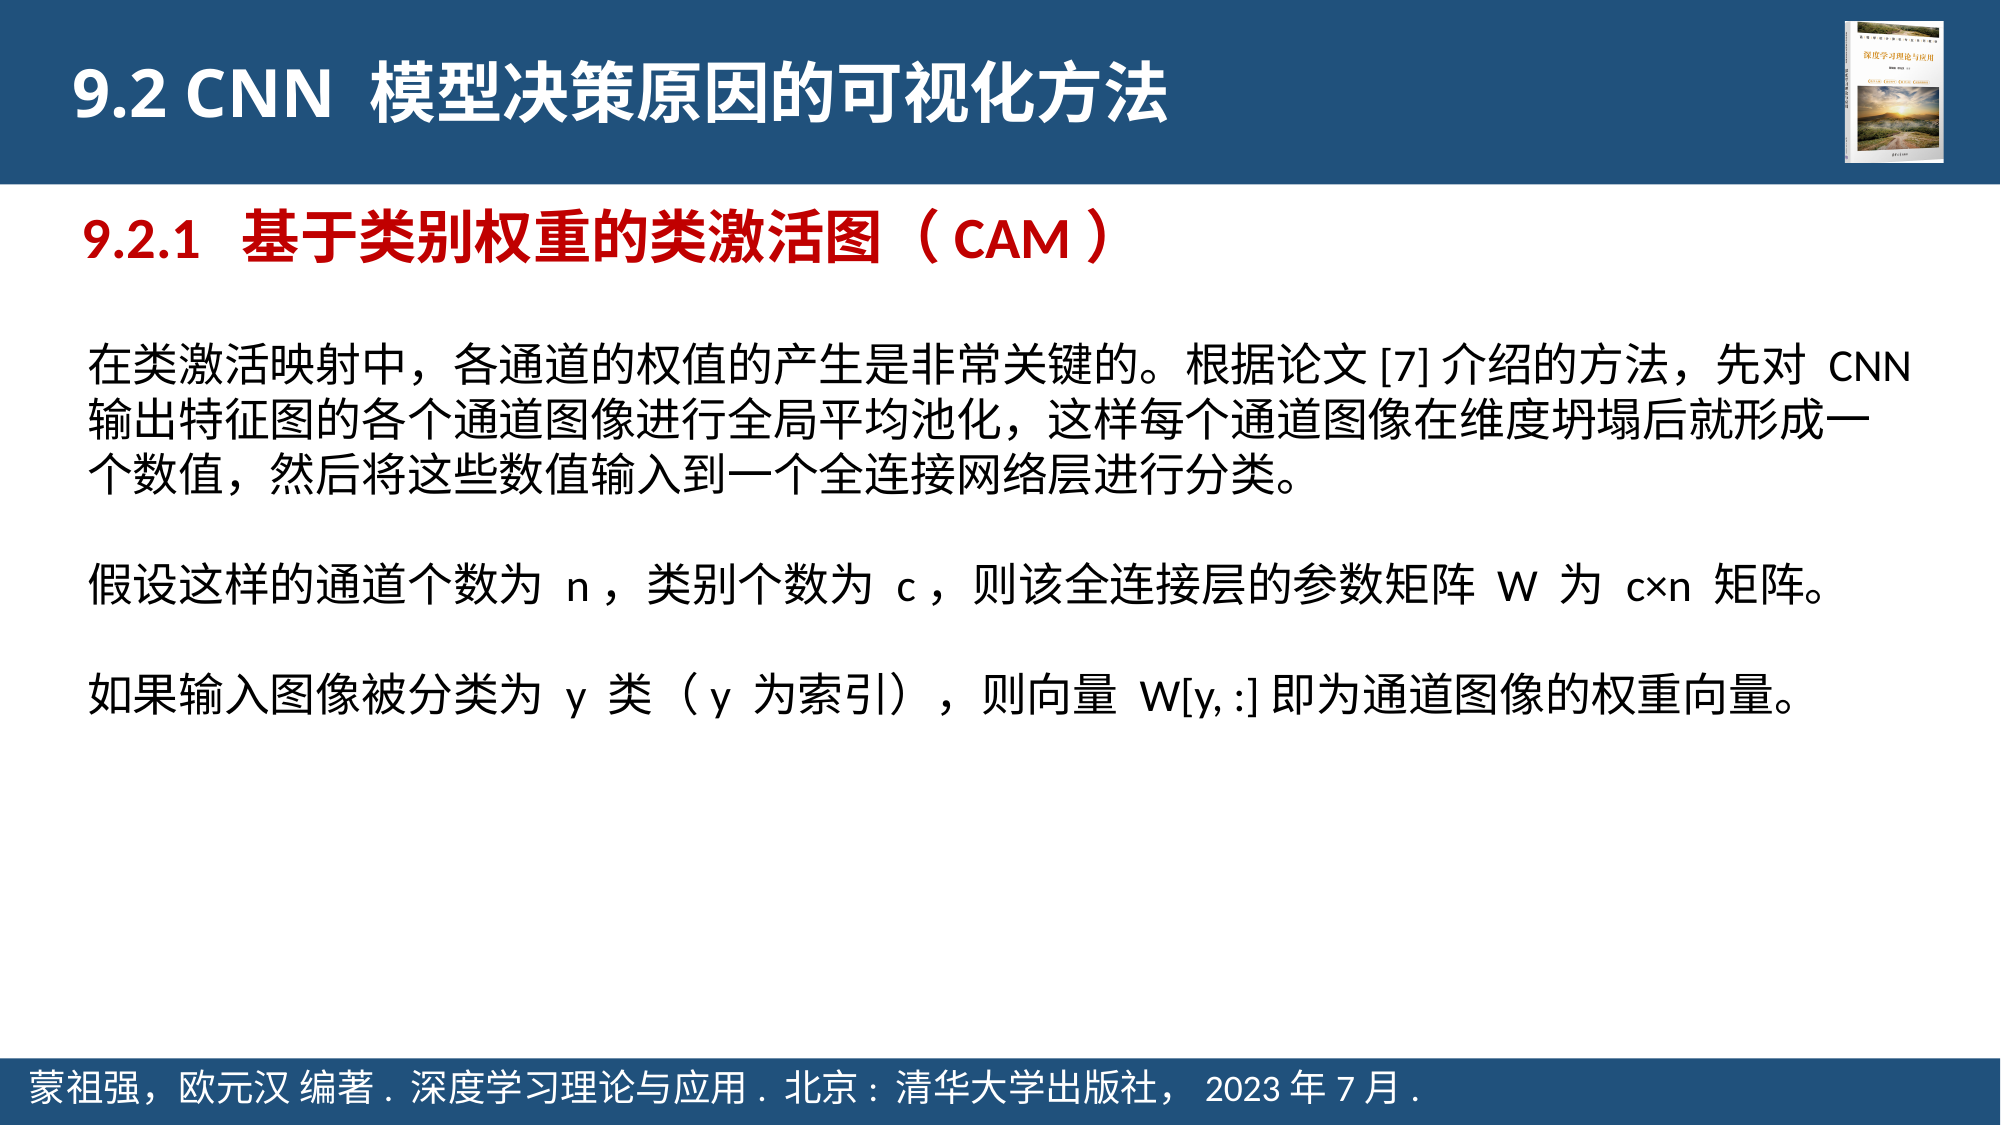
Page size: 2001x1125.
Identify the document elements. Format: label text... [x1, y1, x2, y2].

text_box 在类激活映射中，各通道的权值的产生是非常关键的。根据论文[7]介绍的方法，先对 CNN 输出特征图的各个通道图像进行全局平均池化，这样每个通道图像在维度坍塌后就形成一个数值，然后将这些数值输入到一个全连接网络层进行分类。 假设这样的通道个数为 n，类别个数为 c，则该全连接层的参数矩阵 W 为 c×n 矩阵。 如果输入图像被分类为 y 类（y 为索引），则向量 W[y, :]即为通道图像的权重向量。 [72, 328, 1928, 728]
text_box 9.2 CNN 模型决策原因的可视化方法 [55, 42, 1555, 140]
picture [1844, 21, 1944, 163]
text_box 9.2.1 基于类别权重的类激活图（CAM） [67, 192, 1933, 278]
